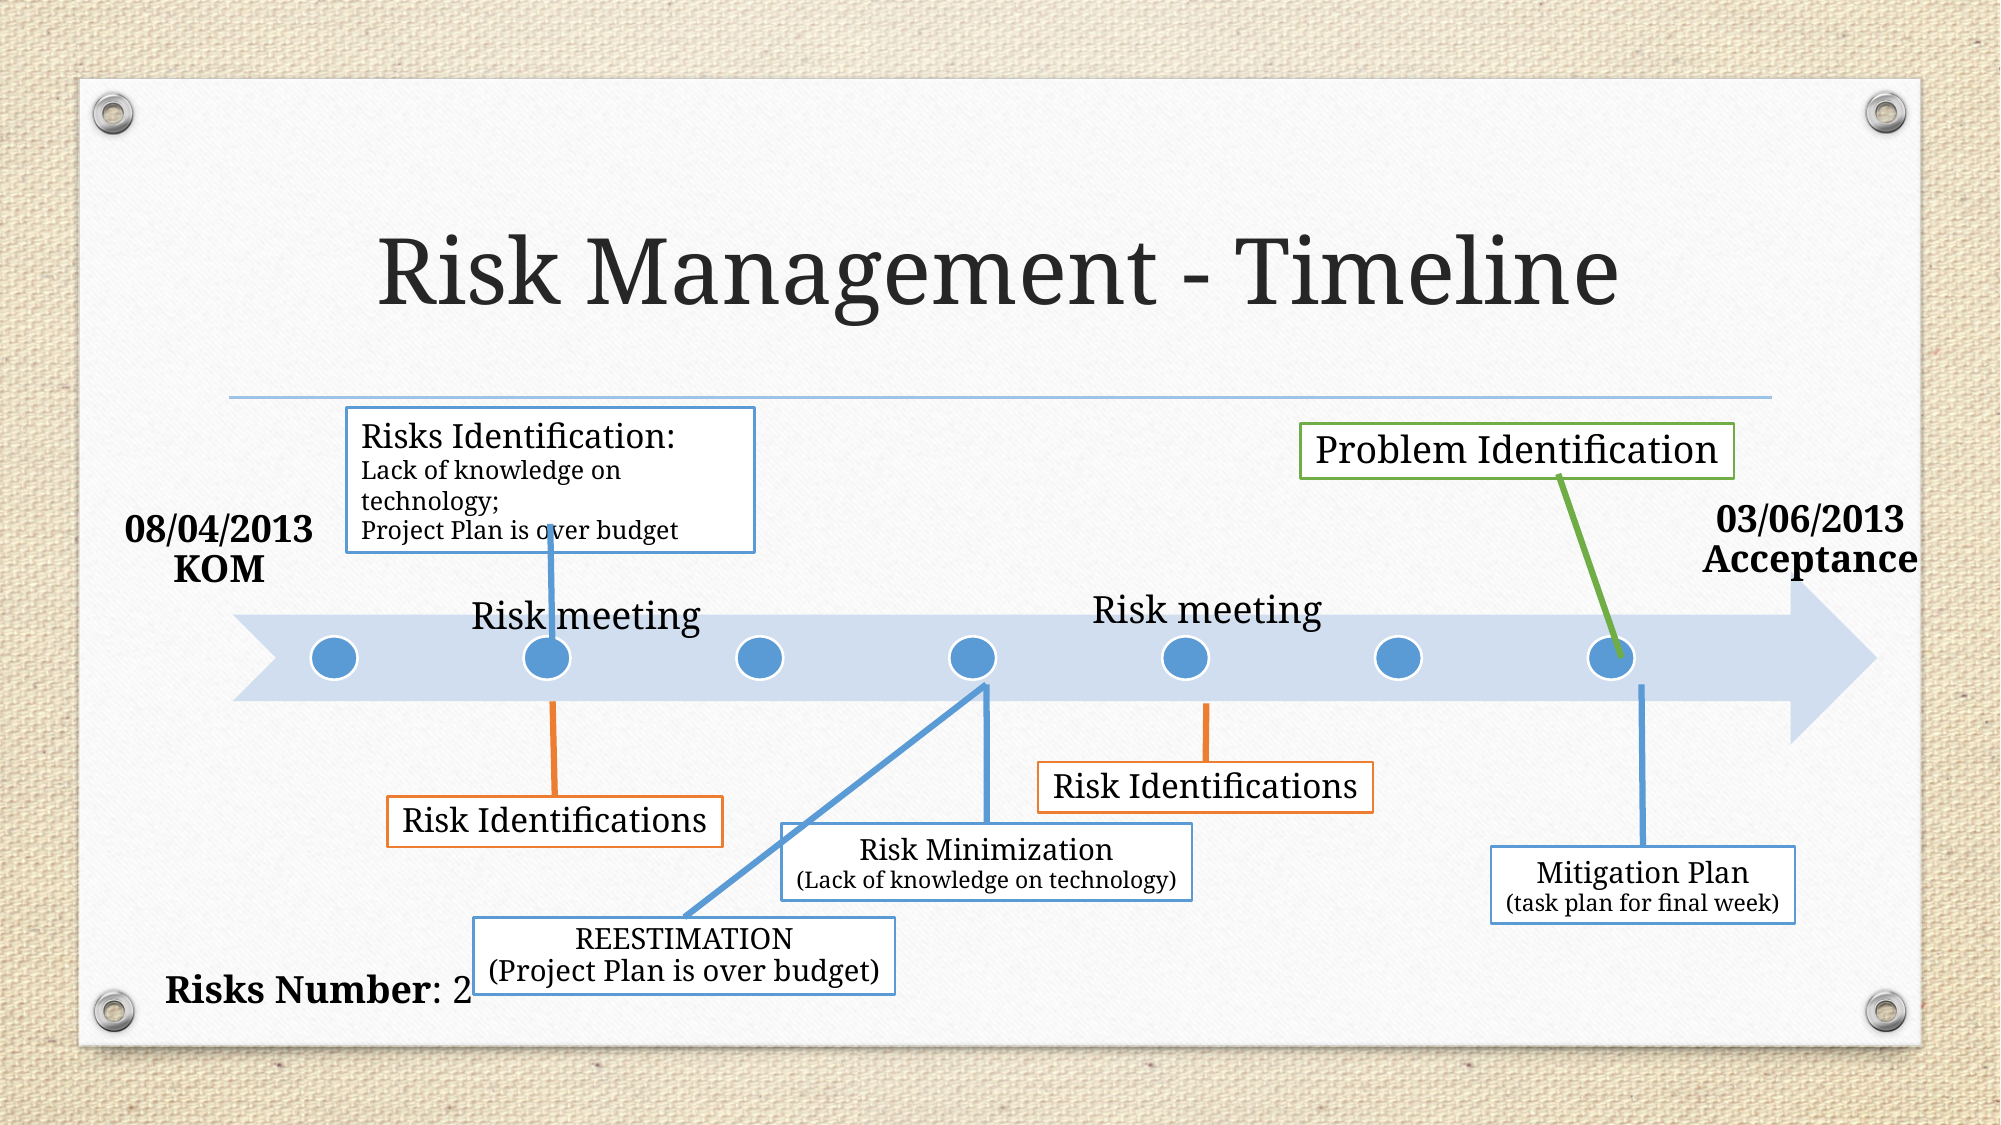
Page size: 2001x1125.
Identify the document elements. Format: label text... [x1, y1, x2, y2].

title Risk Management - Timeline [212, 161, 1788, 375]
picture [0, 0, 2001, 1125]
text_box Risks Number: 2 [150, 989, 488, 1020]
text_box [118, 407, 1919, 989]
